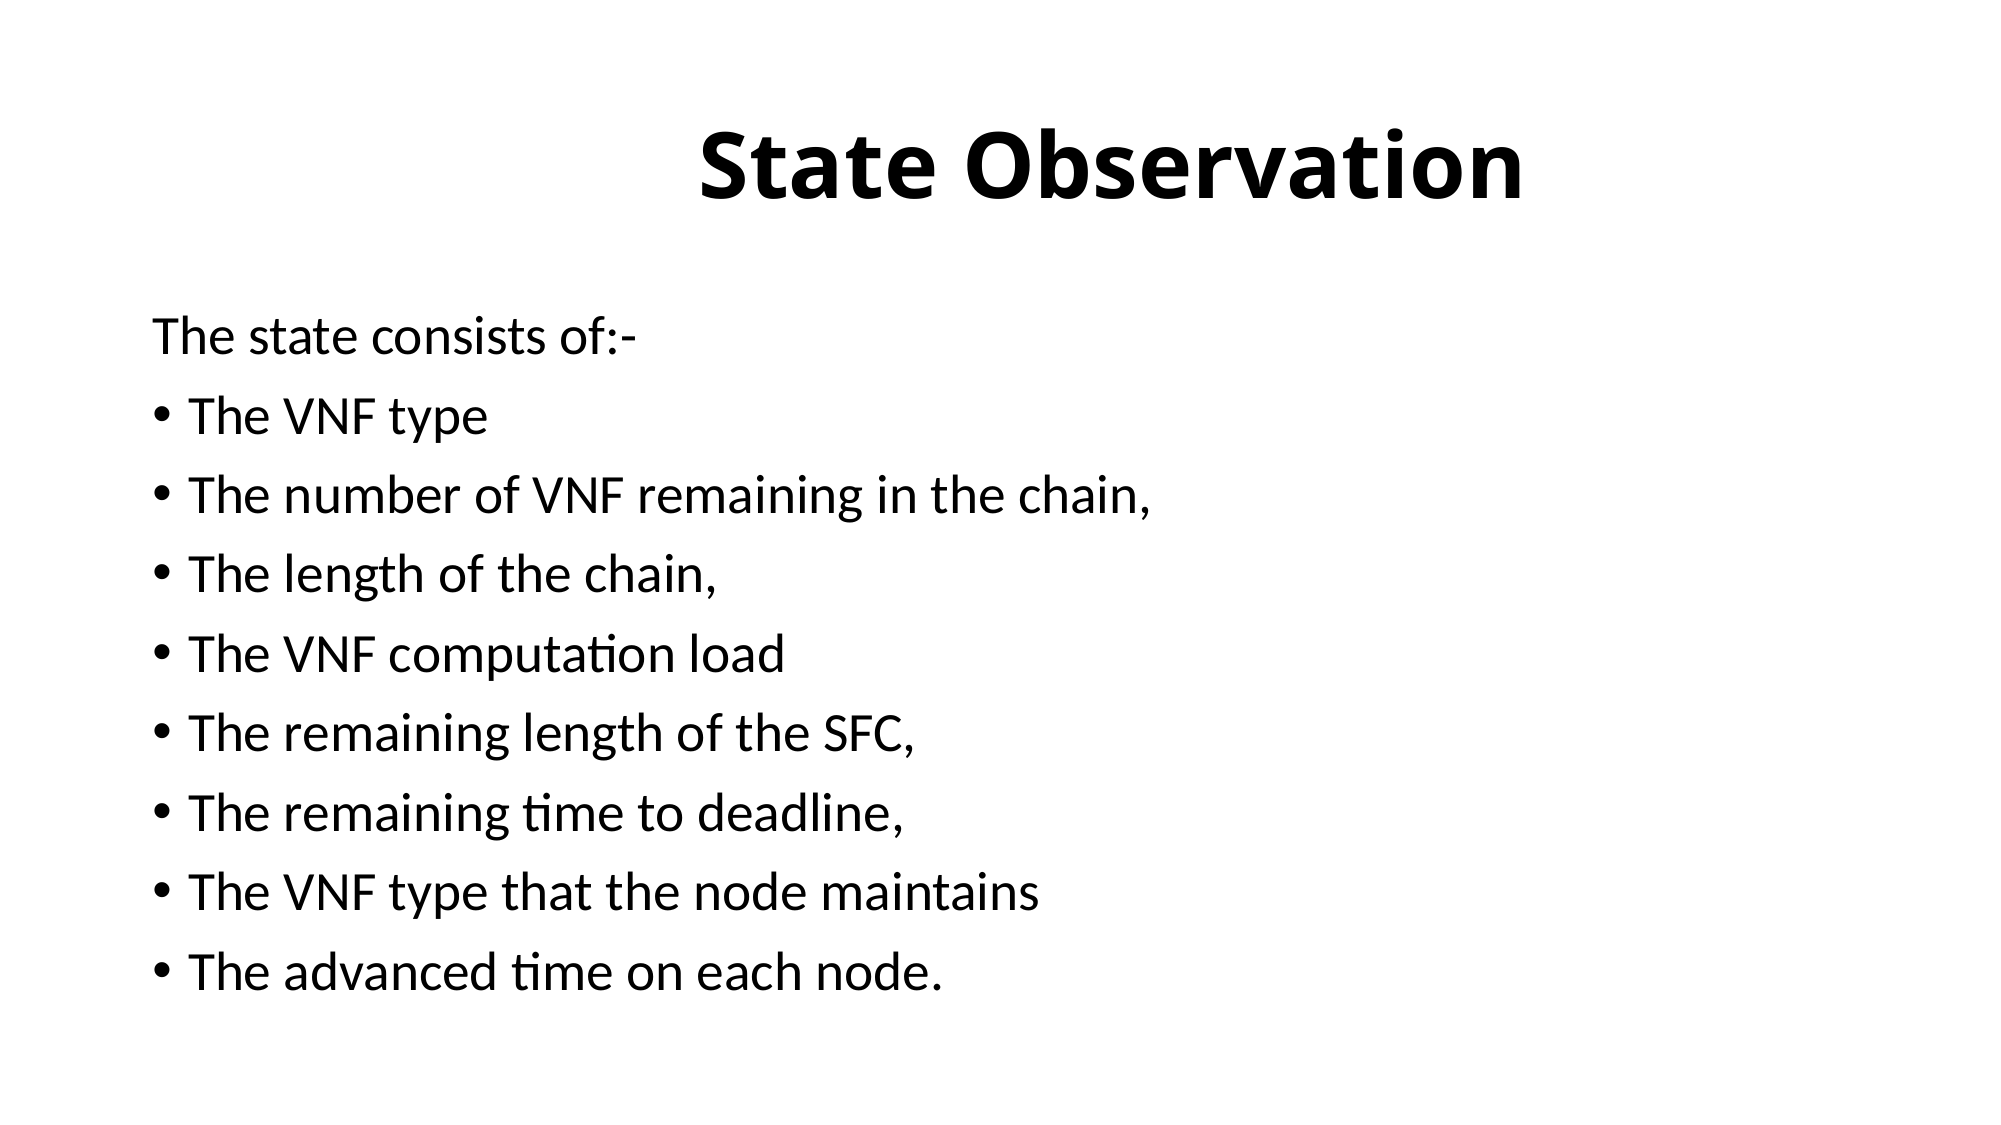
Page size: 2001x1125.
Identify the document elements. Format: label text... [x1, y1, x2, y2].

title State Observation [137, 59, 1863, 278]
list The state consists of:- The VNF type The number of VNF remaining in the chain, The length of the chain, The VNF computation load The remaining length of the SFC, The remaining time to deadline, The VNF type that the node maintains The advanced time on each node. [137, 299, 1863, 1014]
